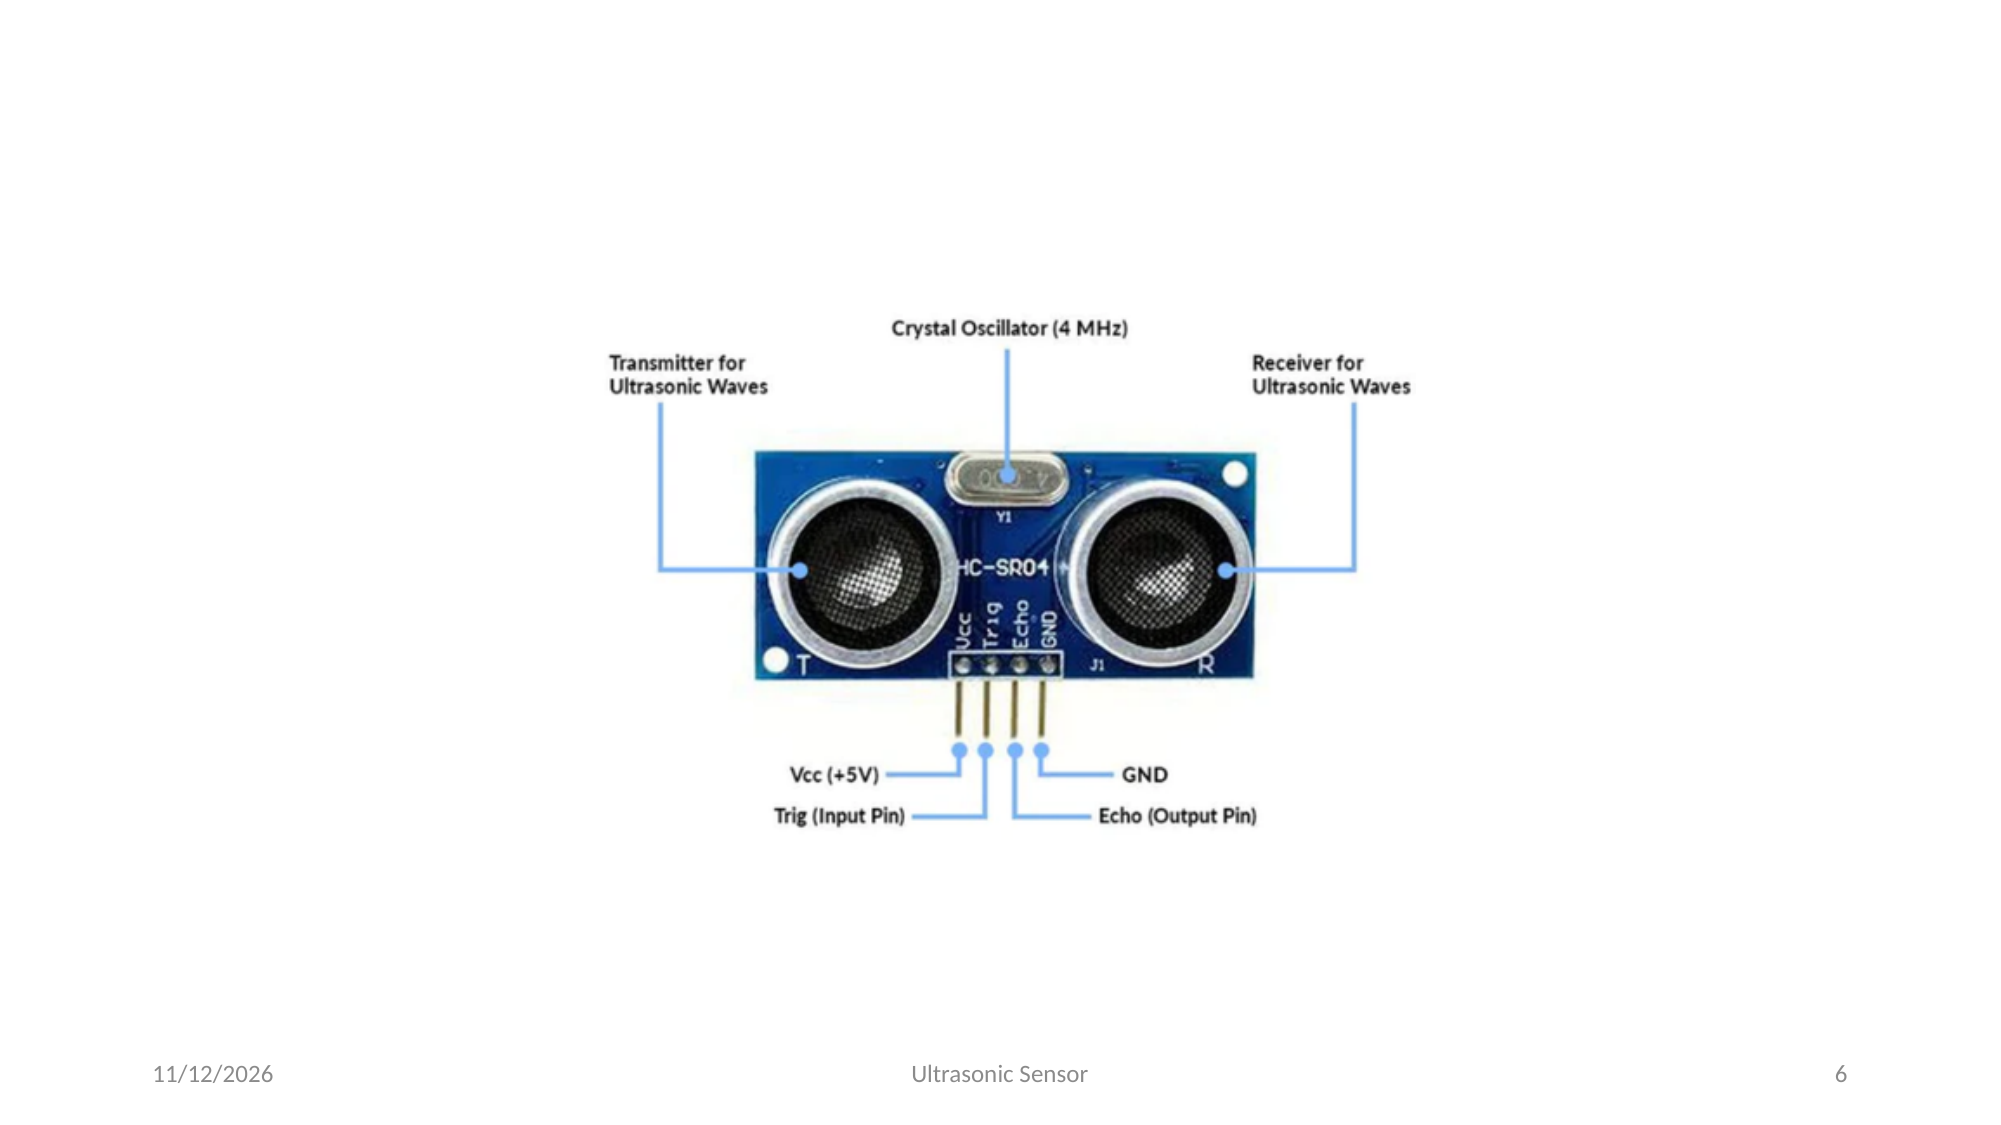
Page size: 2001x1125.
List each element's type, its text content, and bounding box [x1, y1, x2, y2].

slide_number 6 [1412, 1042, 1863, 1103]
footer Ultrasonic Sensor [662, 1042, 1338, 1103]
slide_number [137, 1042, 588, 1103]
picture [584, 285, 1416, 840]
